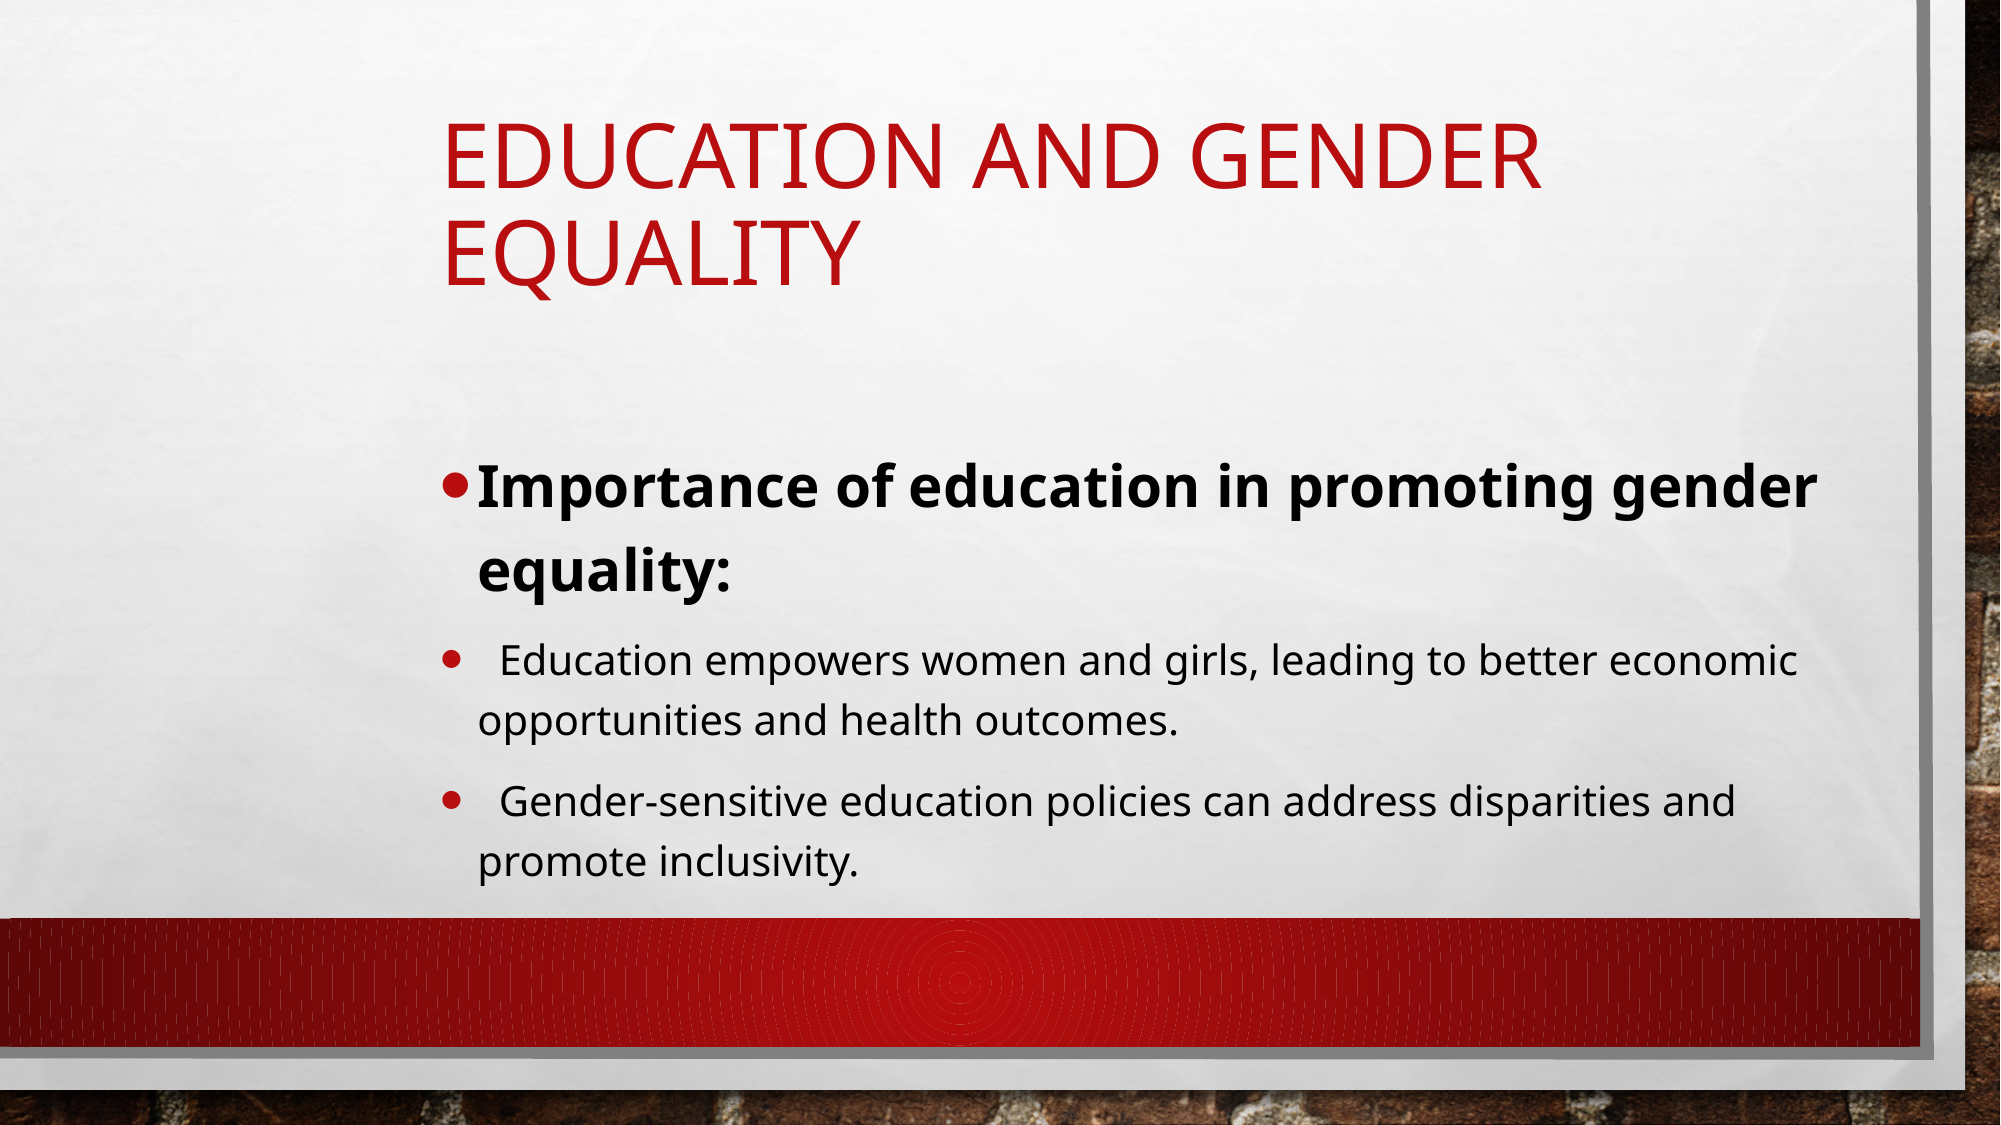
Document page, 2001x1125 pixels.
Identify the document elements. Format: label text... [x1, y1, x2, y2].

title Education and Gender Equality [425, 102, 1888, 313]
picture [0, 0, 2000, 1125]
list Importance of education in promoting gender equality: Education empowers women and girls, leading to better economic opportunities and health outcomes. Gender-sensitive education policies can address disparities and promote inclusivity. [424, 350, 1888, 970]
